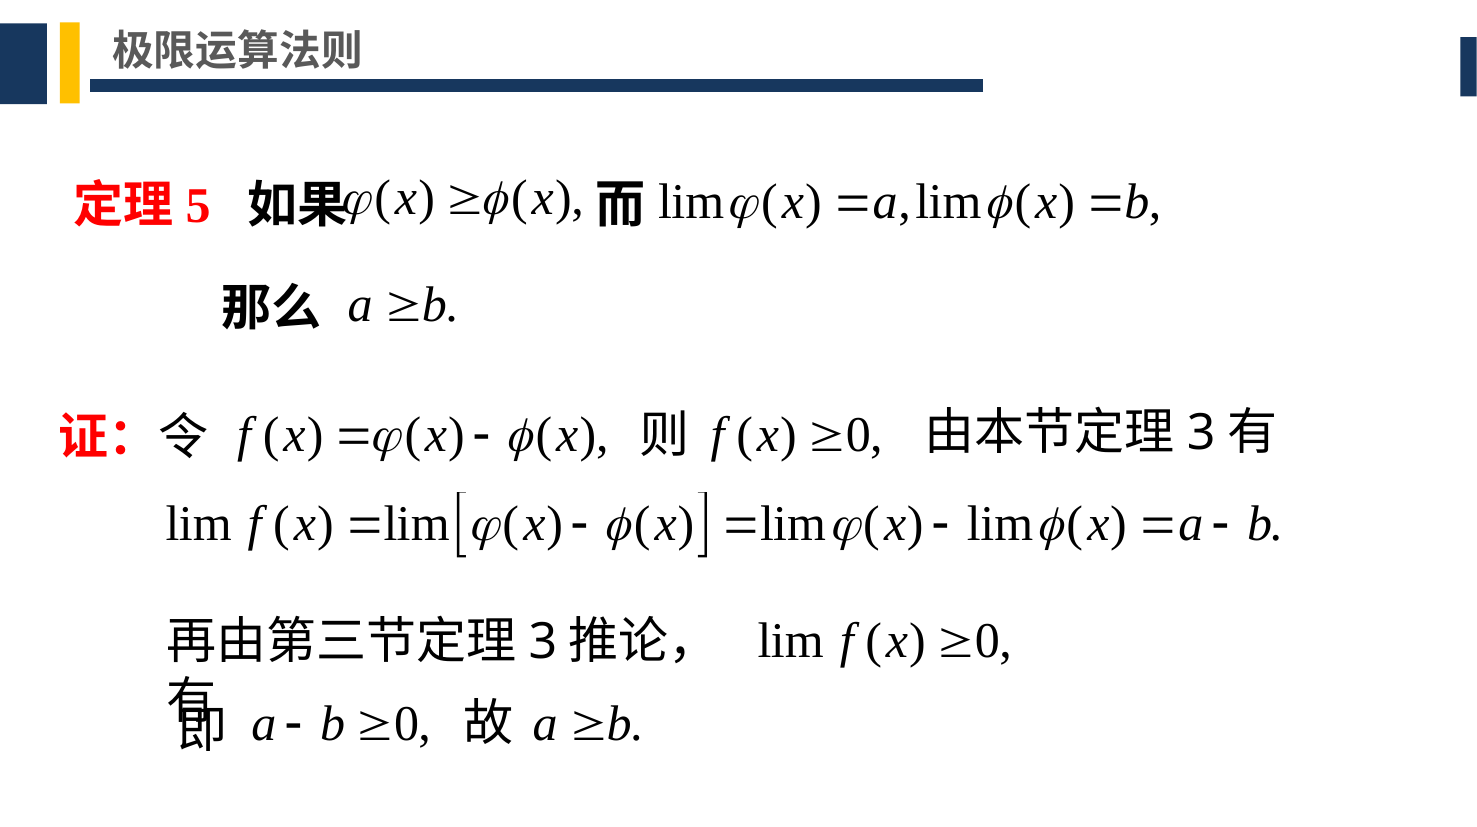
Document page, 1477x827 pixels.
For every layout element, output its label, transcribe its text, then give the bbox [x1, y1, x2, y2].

text_box 极限运算法则 [112, 23, 691, 74]
text_box [0, 1, 1477, 75]
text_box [43, 394, 158, 473]
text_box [162, 392, 1294, 574]
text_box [58, 165, 1412, 344]
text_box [162, 682, 644, 767]
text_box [151, 600, 1016, 691]
